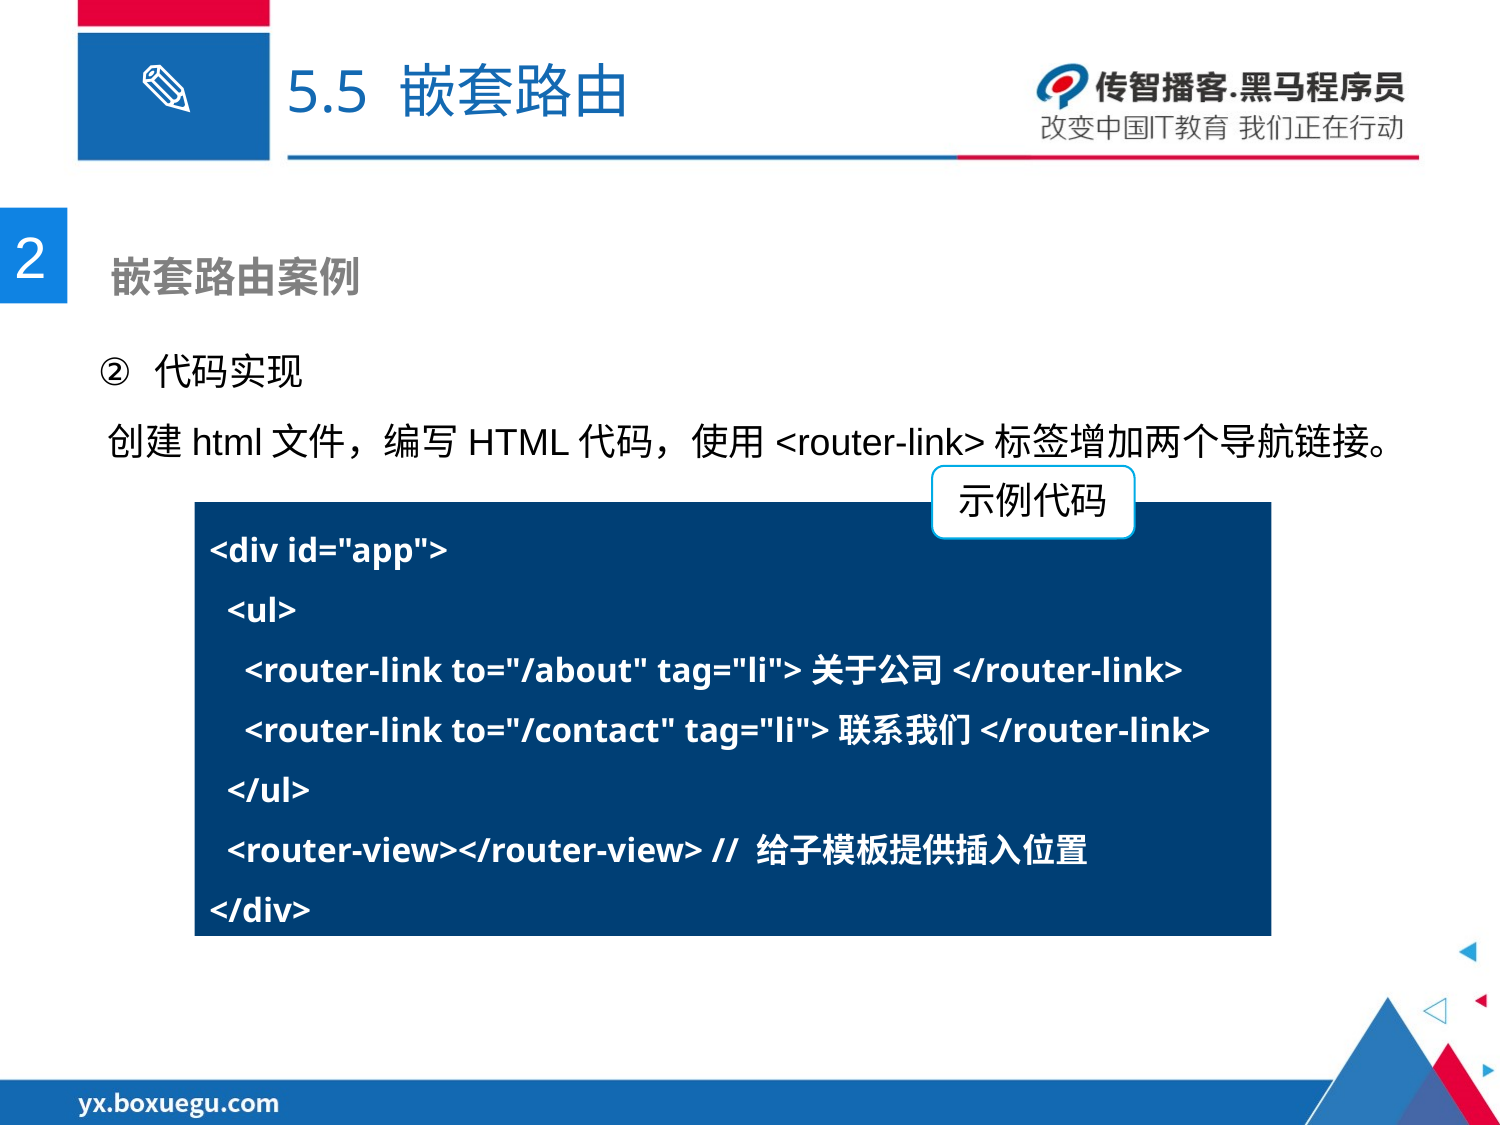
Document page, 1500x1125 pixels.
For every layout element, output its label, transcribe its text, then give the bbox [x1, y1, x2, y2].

text_box 嵌套路由案例 [71, 243, 842, 309]
text_box 创建html文件，编写HTML代码，使用<router-link>标签增加两个导航链接。 [93, 365, 1467, 471]
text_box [0, 207, 68, 304]
text_box 代码实现 [83, 295, 1407, 401]
picture [0, 1, 1500, 1125]
title 5.5 嵌套路由 [271, 25, 1046, 153]
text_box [194, 465, 1272, 942]
